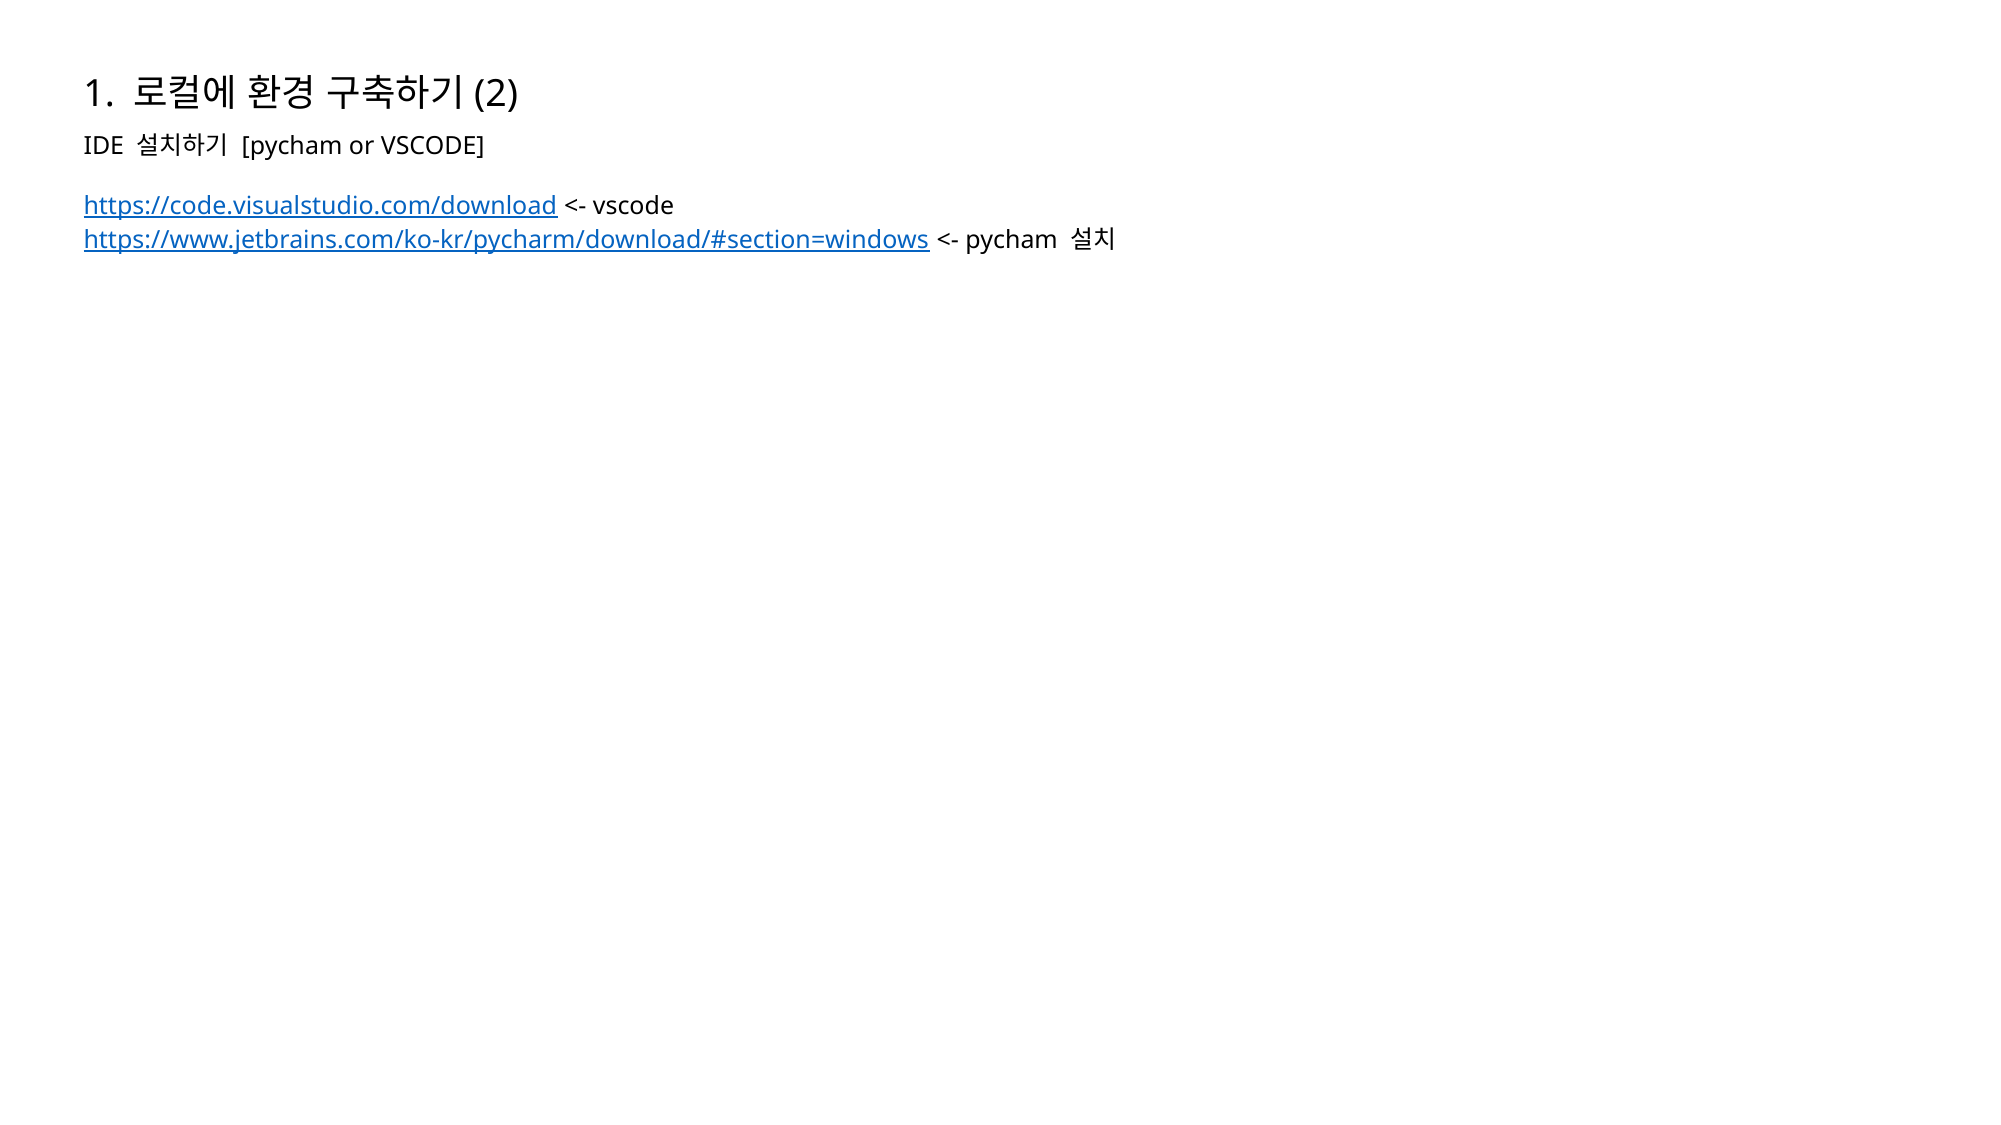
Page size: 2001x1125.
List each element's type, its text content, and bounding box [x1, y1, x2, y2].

text_box 1. 로컬에 환경 구축하기(2) [68, 61, 772, 122]
text_box IDE 설치하기 [pycham or VSCODE] https://code.visualstudio.com/download <- vscode https://www.jetbrains.com/ko-kr/pycharm/download/#section=windows <- pycham 설치 [68, 122, 1777, 295]
